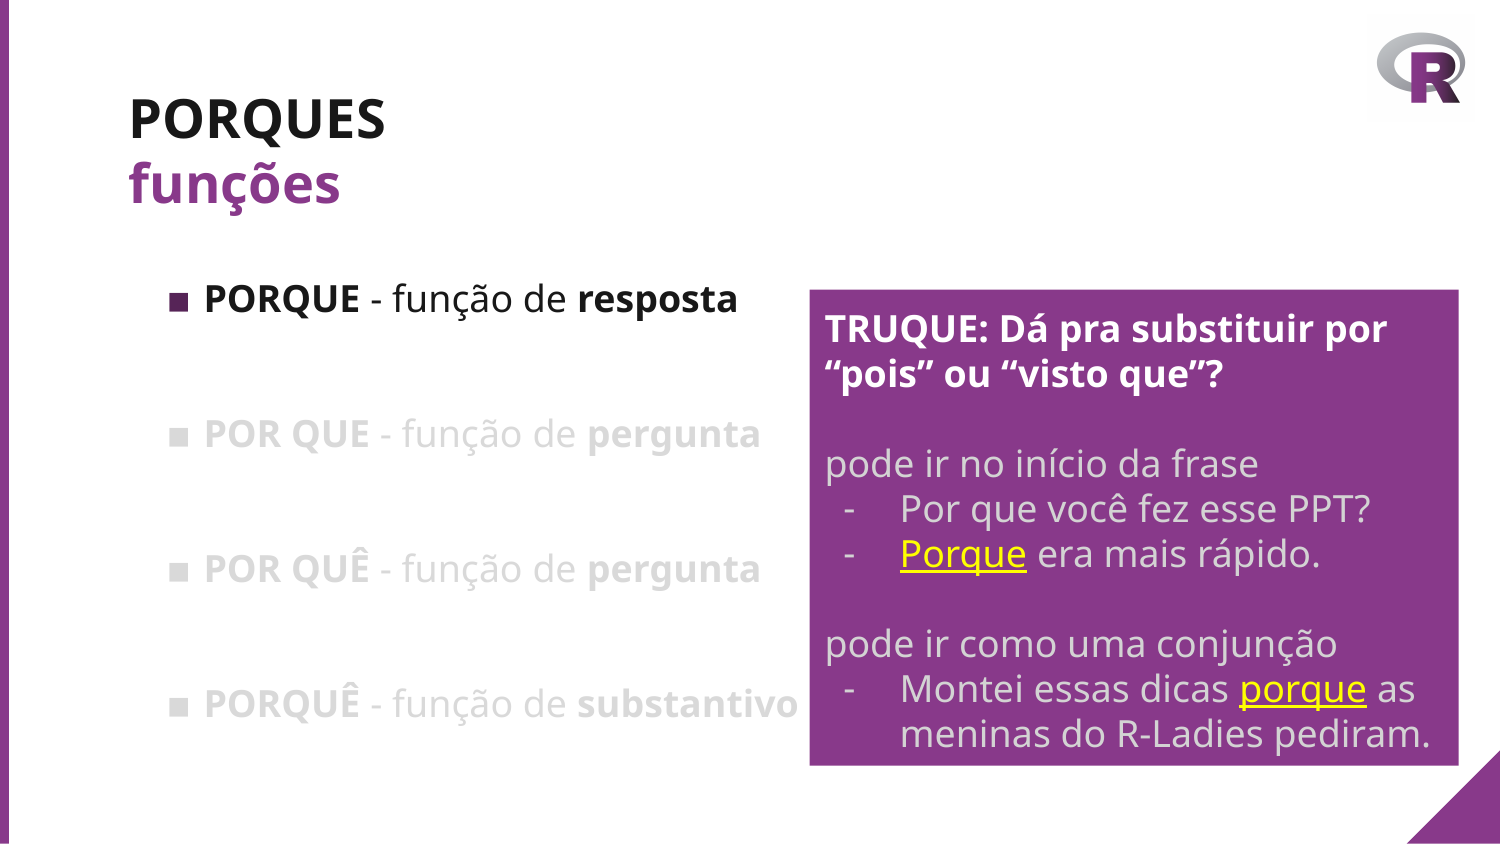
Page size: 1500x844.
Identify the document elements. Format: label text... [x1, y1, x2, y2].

list TRUQUE: Dá pra substituir por “pois” ou “visto que”? pode ir no início da frase Por que você fez esse PPT? Porque era mais rápido. pode ir como uma conjunção Montei essas dicas porque as meninas do R-Ladies pediram. [809, 289, 1459, 766]
picture [1367, 14, 1475, 122]
title PORQUES funções [113, 69, 643, 210]
list PORQUE - função de resposta POR QUE - função de pergunta POR QUÊ - função de pergunta PORQUÊ - função de substantivo [113, 260, 1094, 777]
